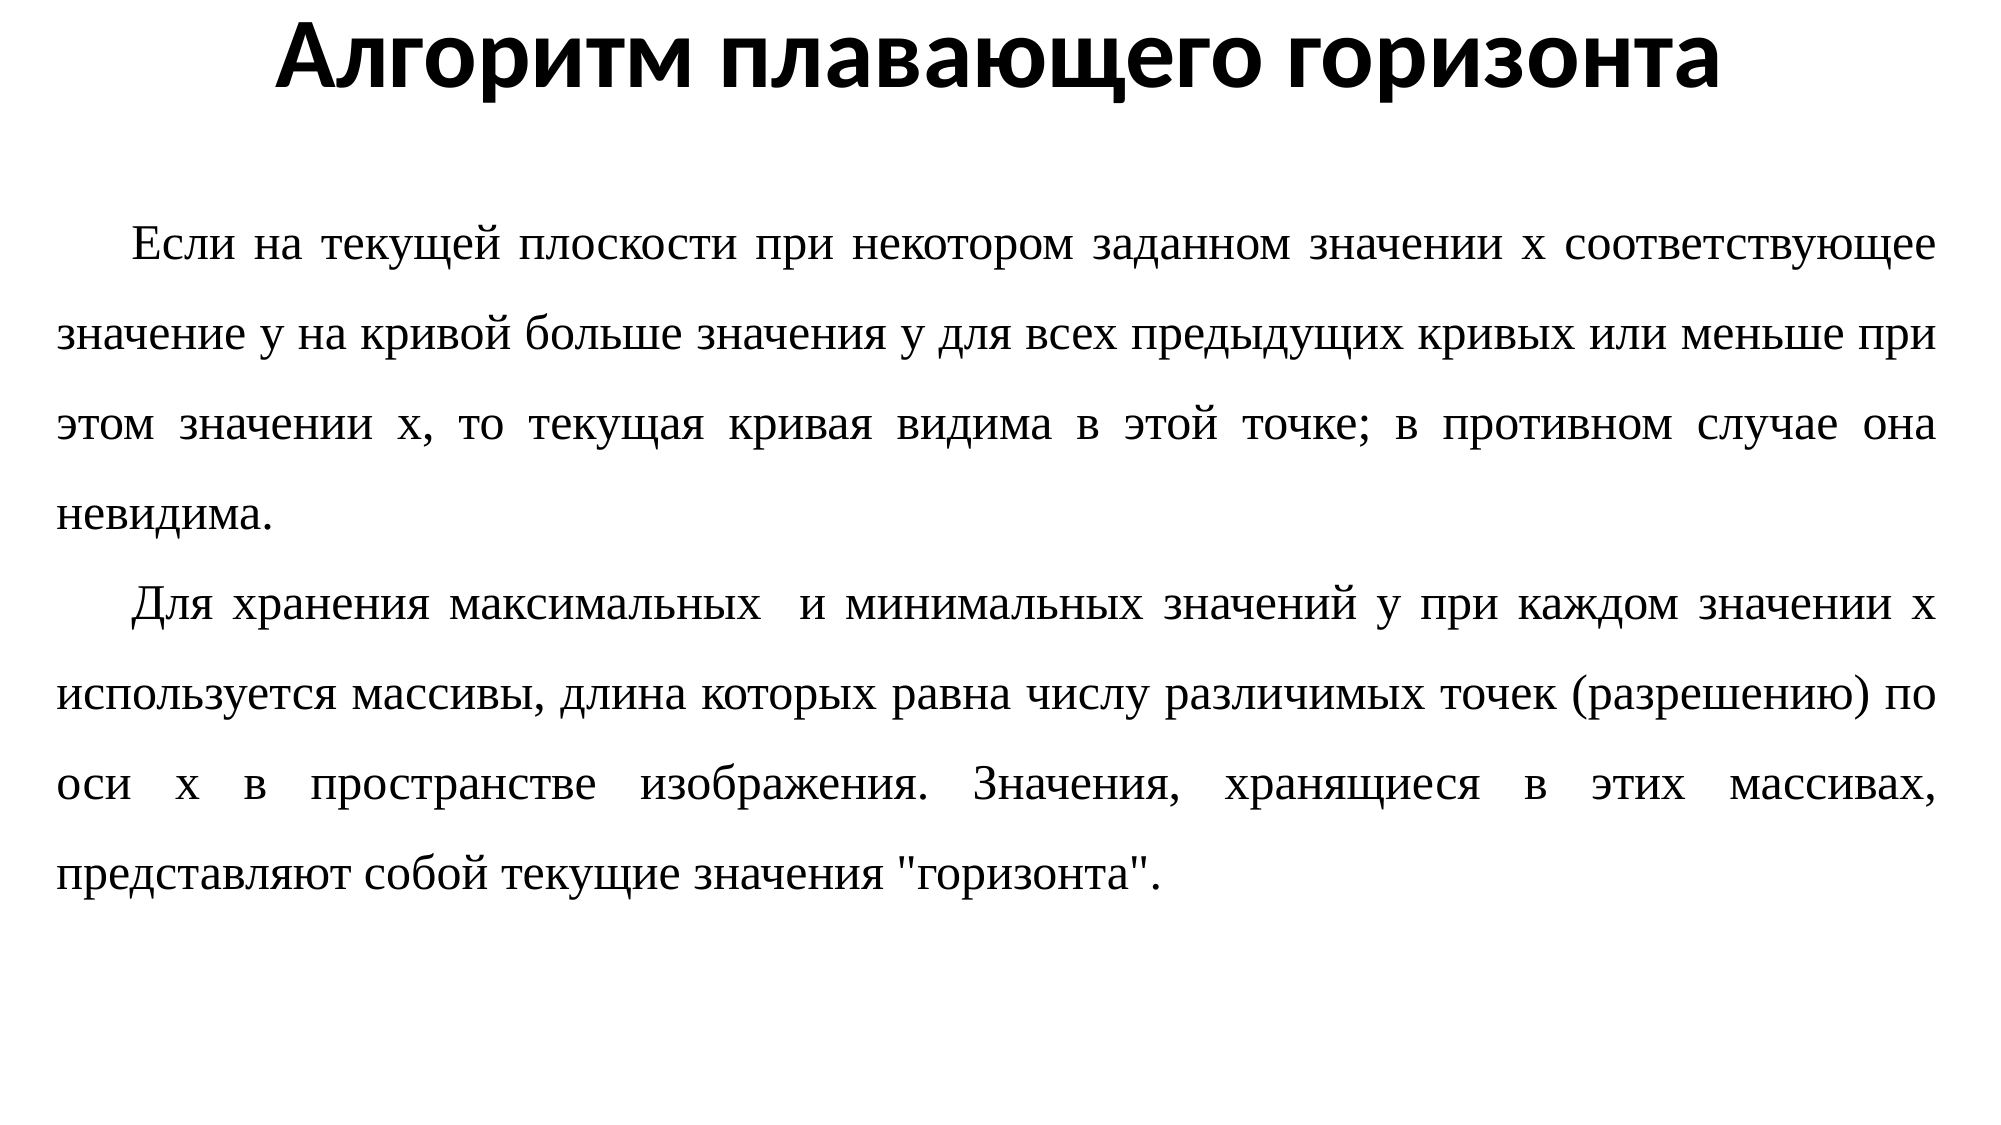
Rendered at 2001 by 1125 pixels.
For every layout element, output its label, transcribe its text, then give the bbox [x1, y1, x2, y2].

text_box Алгоритм плавающего горизонта [0, 0, 2000, 115]
text_box Если на текущей плоскости при некотором заданном значении x соответствующее значение у на кривой больше значения y для всех предыдущих кривых или меньше при этом значении x, то текущая кривая видима в этой точке; в противном случае она невидима. Для хранения максимальных и минимальных значений y при каждом значении x используется массивы, длина которых равна числу различимых точек (разрешению) по оси x в пространстве изображения. Значения, хранящиеся в этих массивах, представляют собой текущие значения "горизонта". [41, 172, 1953, 908]
